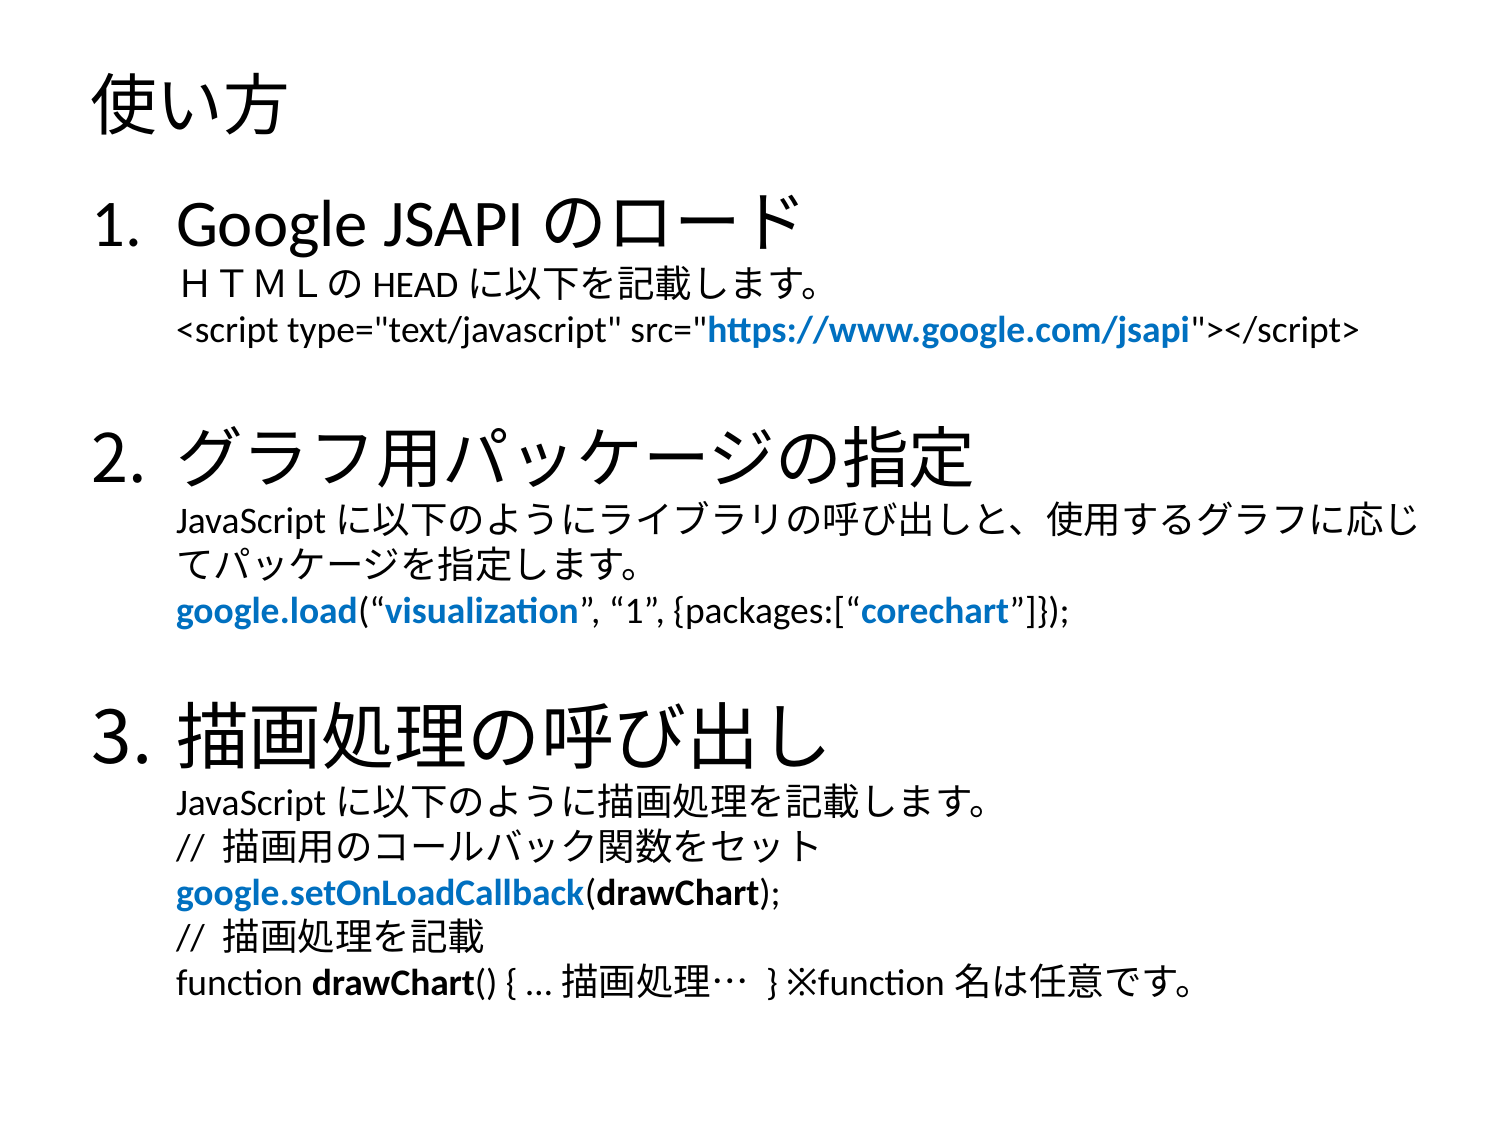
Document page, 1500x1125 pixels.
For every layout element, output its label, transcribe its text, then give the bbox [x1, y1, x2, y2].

title 使い方 [75, 45, 1436, 161]
list Google JSAPIのロード ＨＴＭＬのHEADに以下を記載します。 <script type="text/javascript" src="https://www.google.com/jsapi"></script> グラフ用パッケージの指定 JavaScriptに以下のようにライブラリの呼び出しと、使用するグラフに応じてパッケージを指定します。 google.load(“visualization”, “1”, {packages:[“corechart”]}); 描画処理の呼び出し JavaScriptに以下のように描画処理を記載します。 // 描画用のコールバック関数をセット google.setOnLoadCallback(drawChart); // 描画処理を記載 function drawChart() { …描画処理… } ※function名は任意です。 [76, 172, 1437, 1071]
